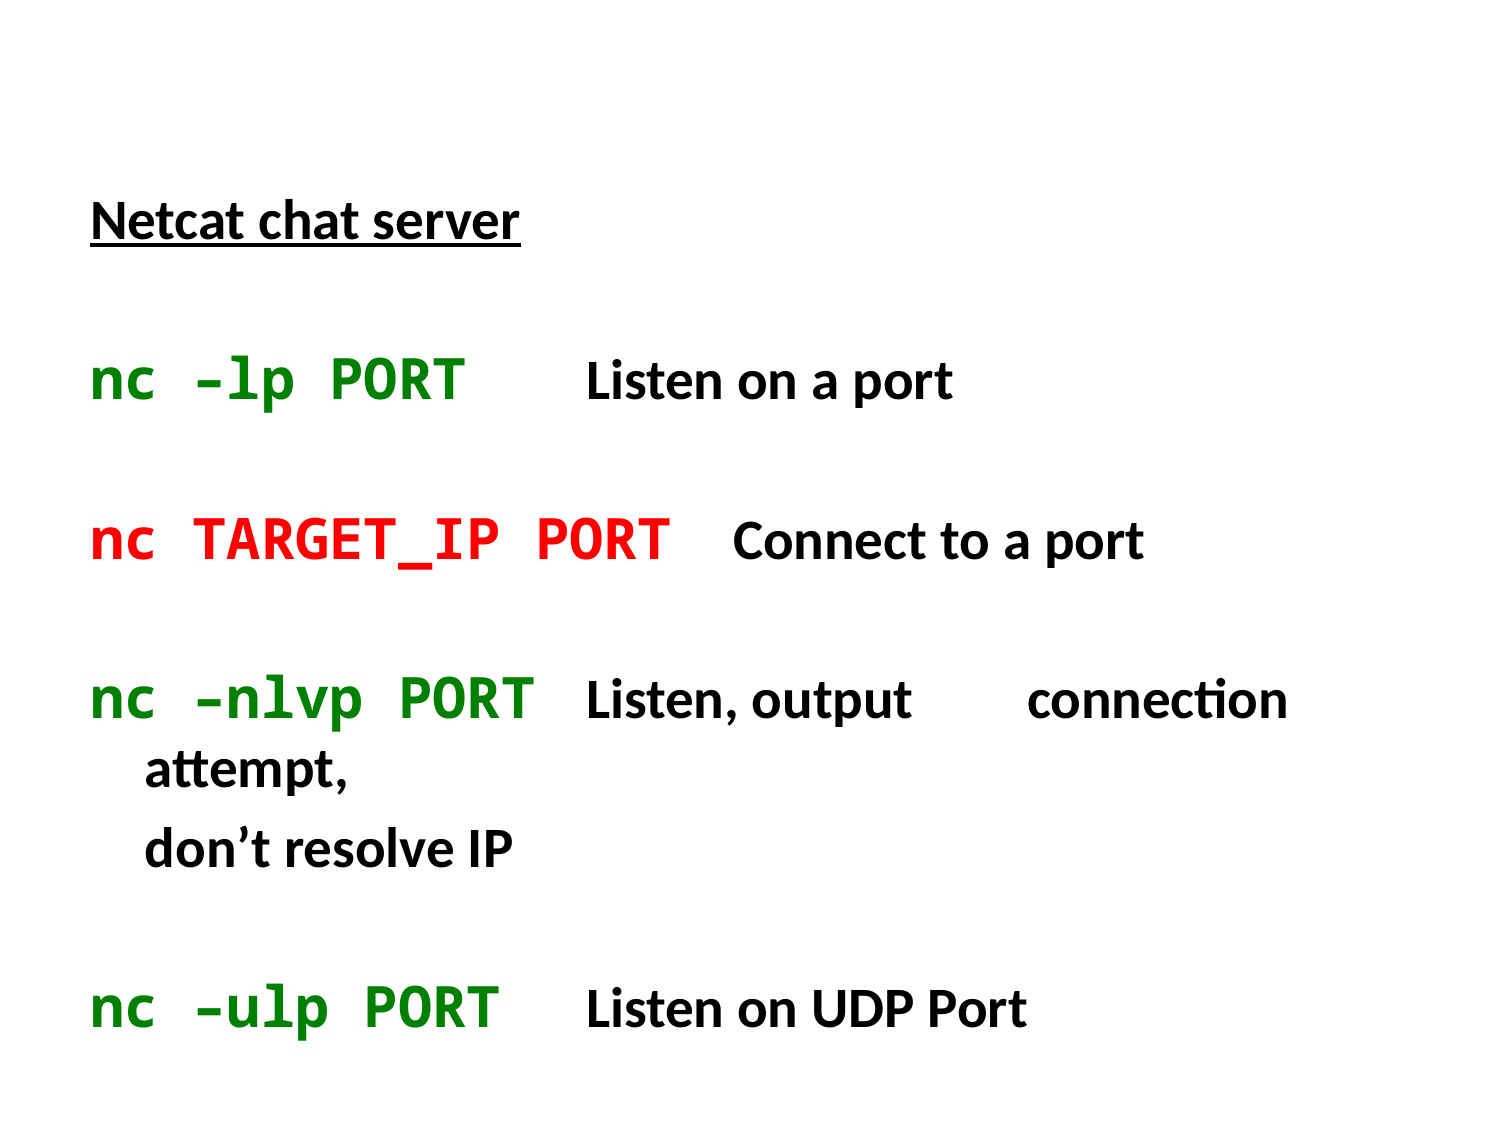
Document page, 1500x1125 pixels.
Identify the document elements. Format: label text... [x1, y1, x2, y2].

list Netcat chat server nc –lp PORT Listen on a port nc TARGET_IP PORT Connect to a port nc –nlvp PORT Listen, output connection attempt, don’t resolve IP nc –ulp PORT Listen on UDP Port [75, 174, 1425, 1050]
